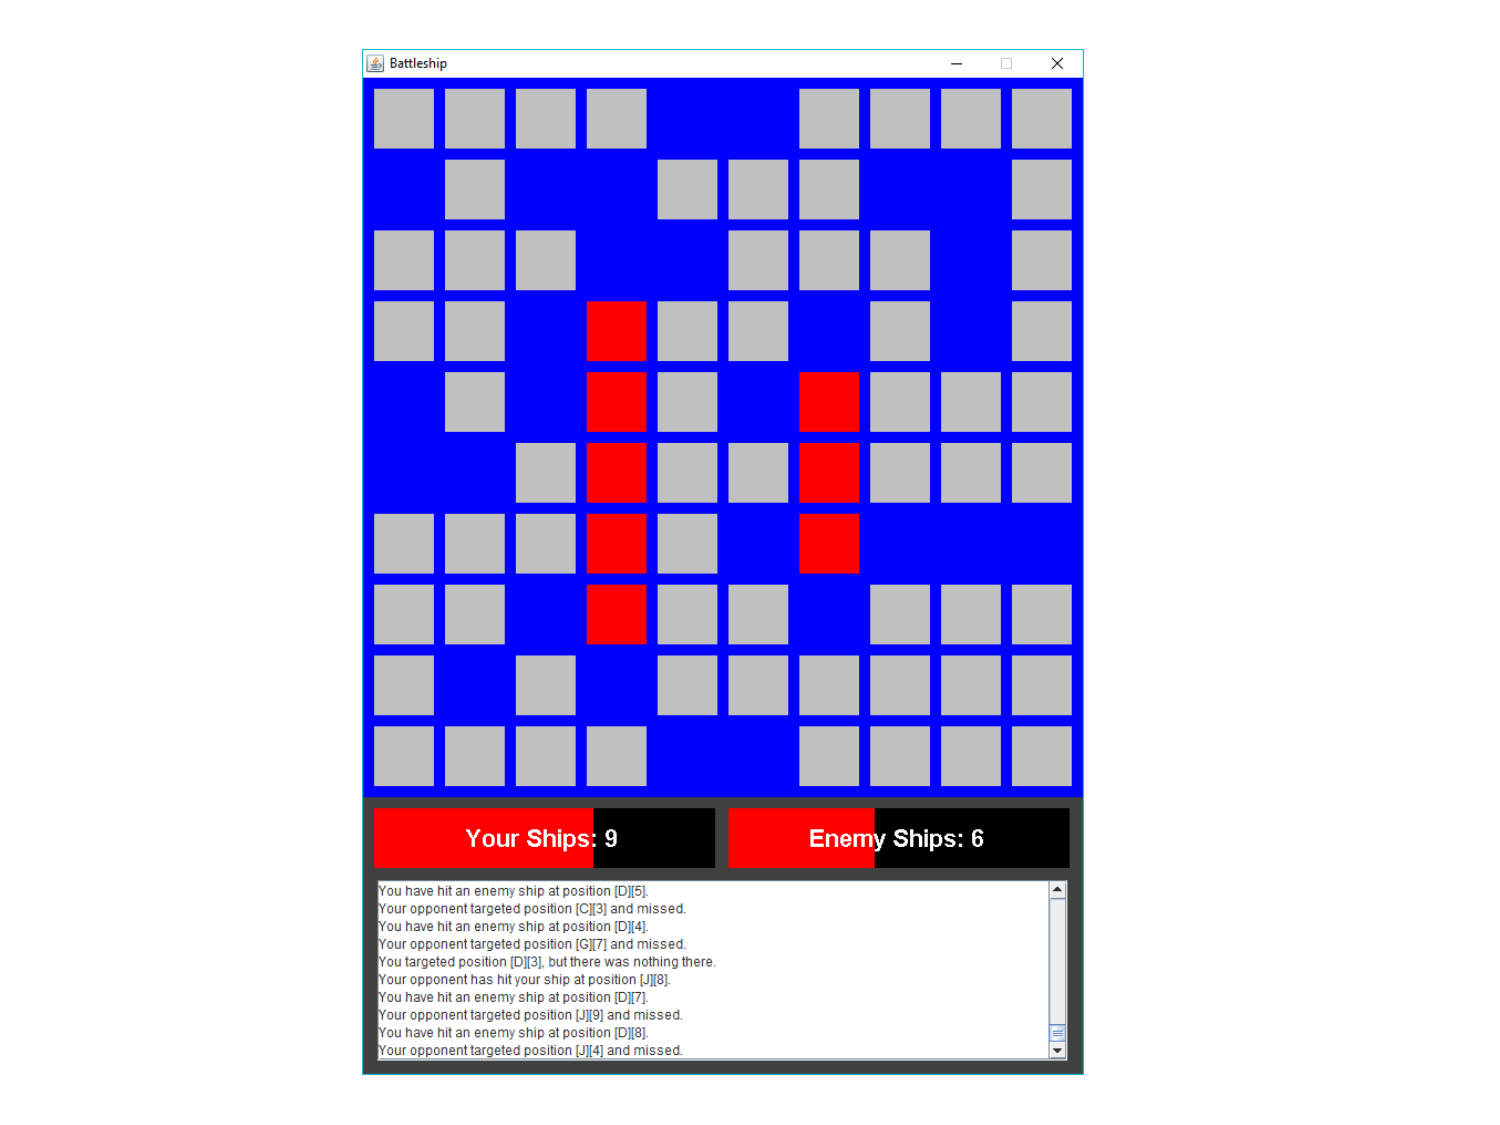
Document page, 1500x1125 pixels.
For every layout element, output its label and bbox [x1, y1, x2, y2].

picture [362, 49, 1084, 1076]
